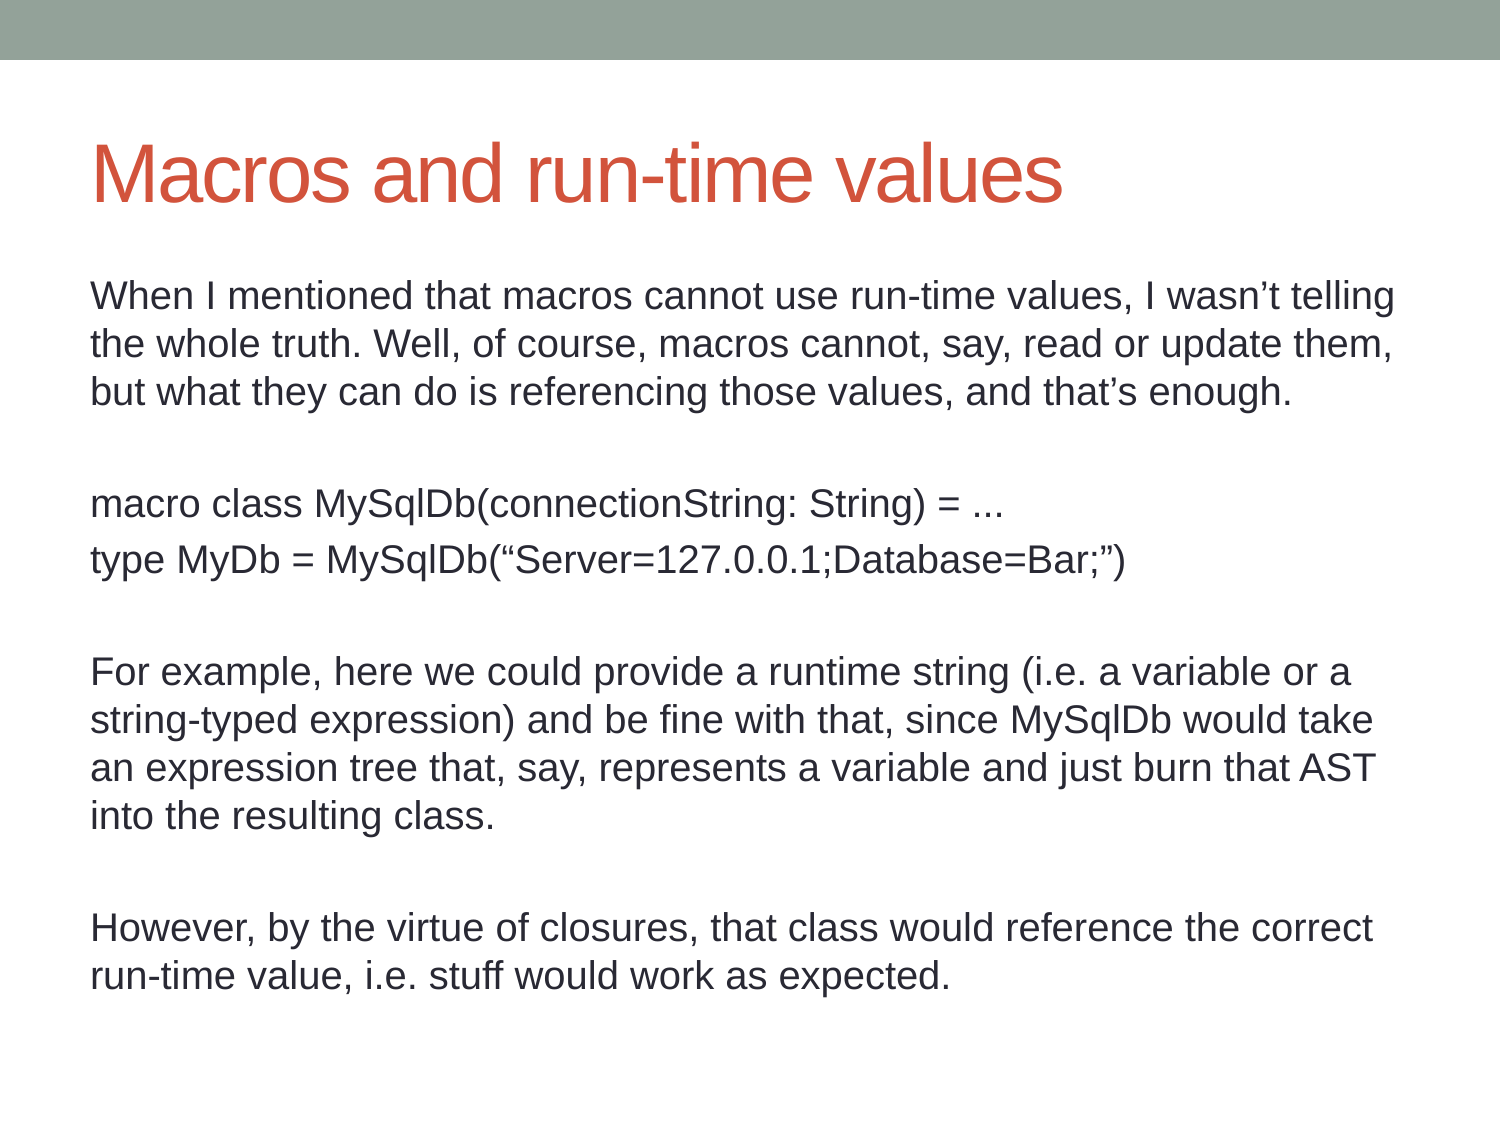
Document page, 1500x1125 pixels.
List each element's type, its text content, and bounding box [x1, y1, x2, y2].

title Macros and run-time values [75, 87, 1425, 250]
list When I mentioned that macros cannot use run-time values, I wasn’t telling the whole truth. Well, of course, macros cannot, say, read or update them, but what they can do is referencing those values, and that’s enough. macro class MySqlDb(connectionString: String) = ... type MyDb = MySqlDb(“Server=127.0.0.1;Database=Bar;”) For example, here we could provide a runtime string (i.e. a variable or a string-typed expression) and be fine with that, since MySqlDb would take an expression tree that, say, represents a variable and just burn that AST into the resulting class. However, by the virtue of closures, that class would reference the correct run-time value, i.e. stuff would work as expected. [75, 262, 1425, 1063]
